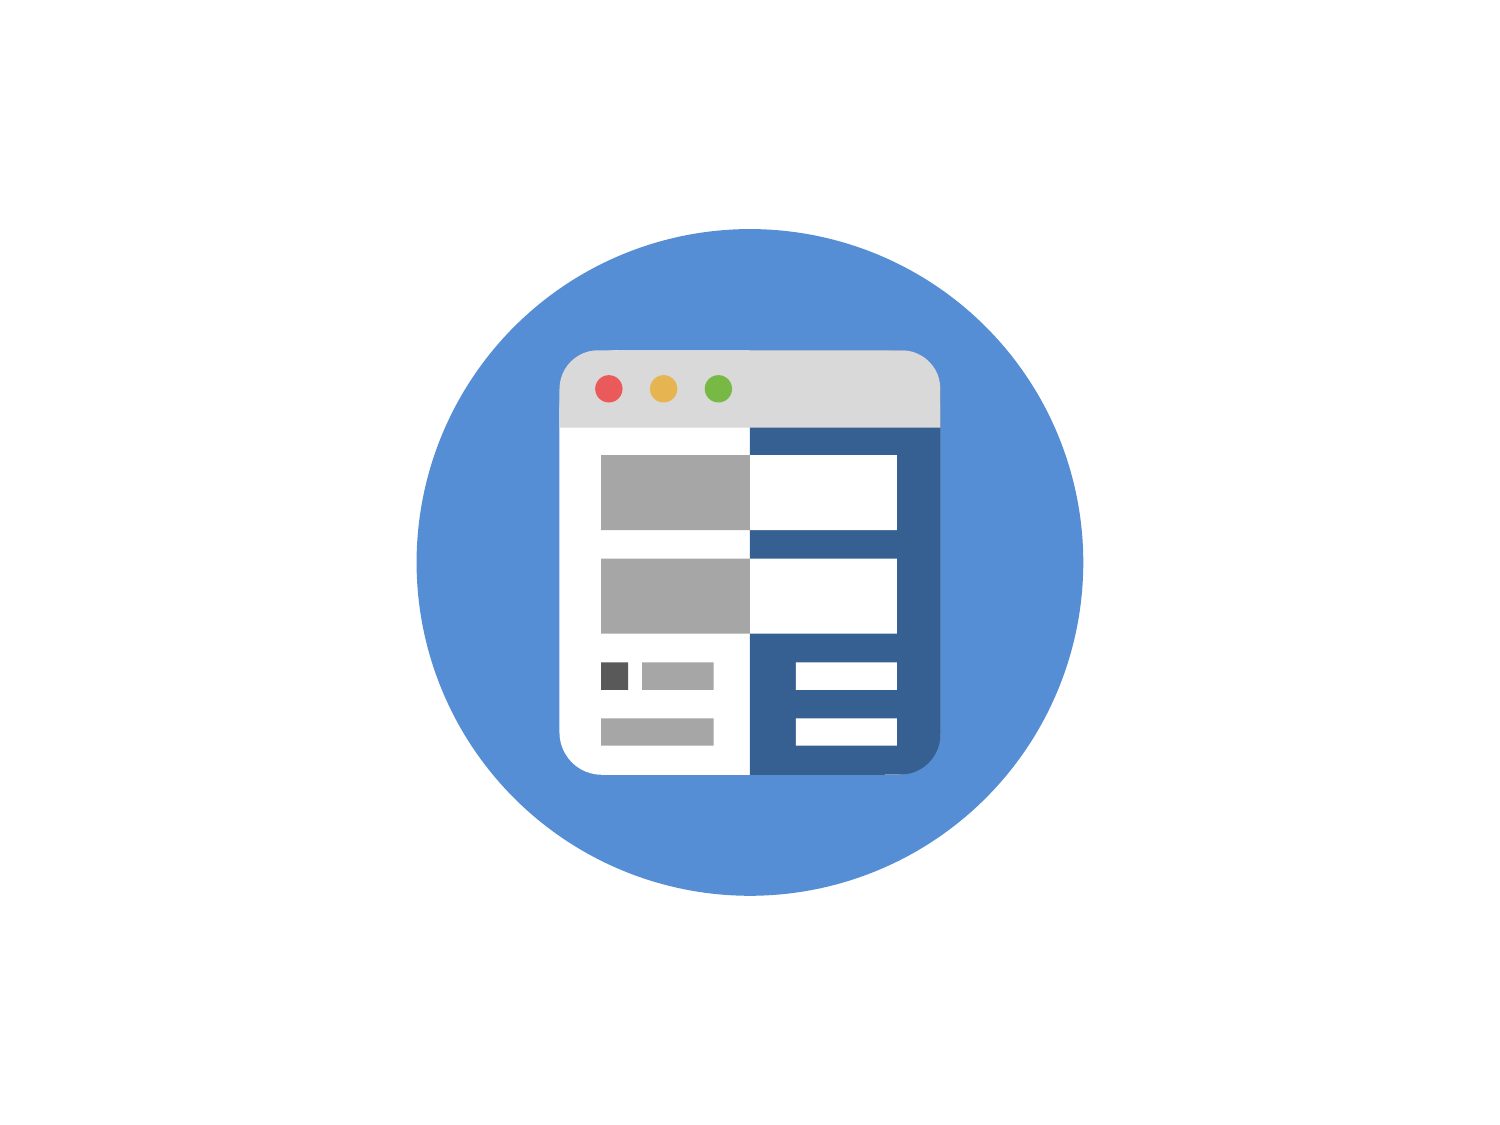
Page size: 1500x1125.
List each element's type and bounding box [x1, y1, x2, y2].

text_box [416, 228, 1084, 897]
